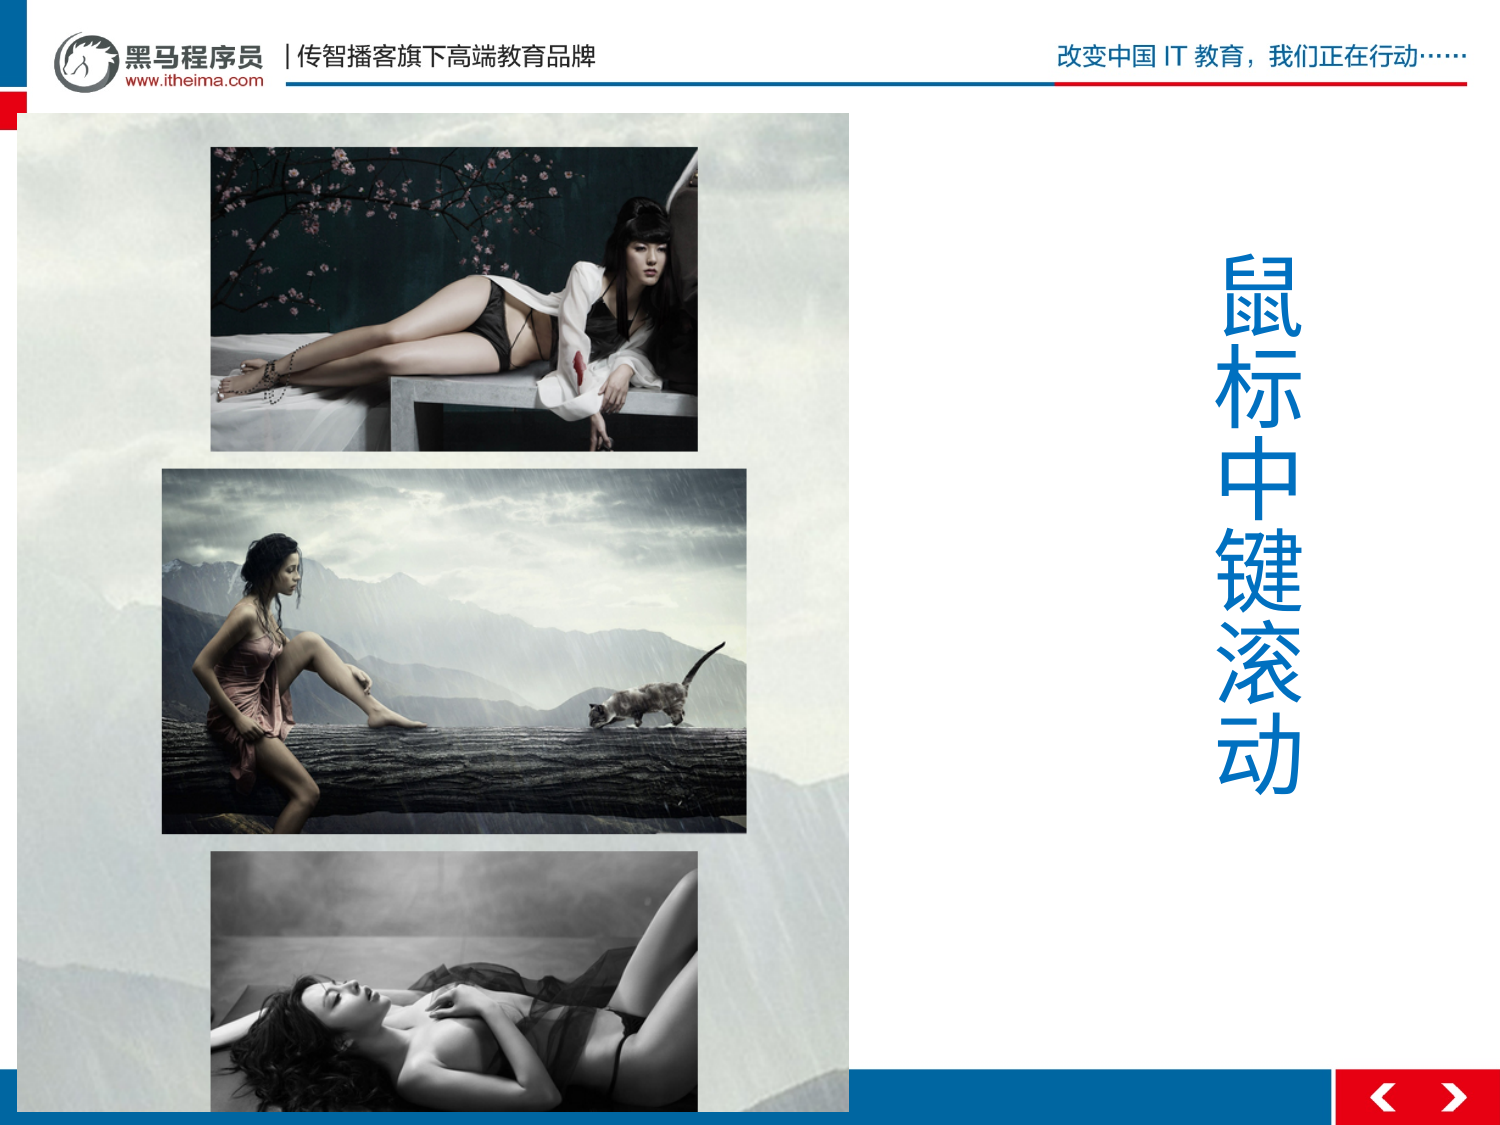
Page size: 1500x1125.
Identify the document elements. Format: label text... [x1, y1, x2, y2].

picture [0, 0, 1500, 1125]
title 鼠标中键滚动 [1087, 45, 1425, 1005]
